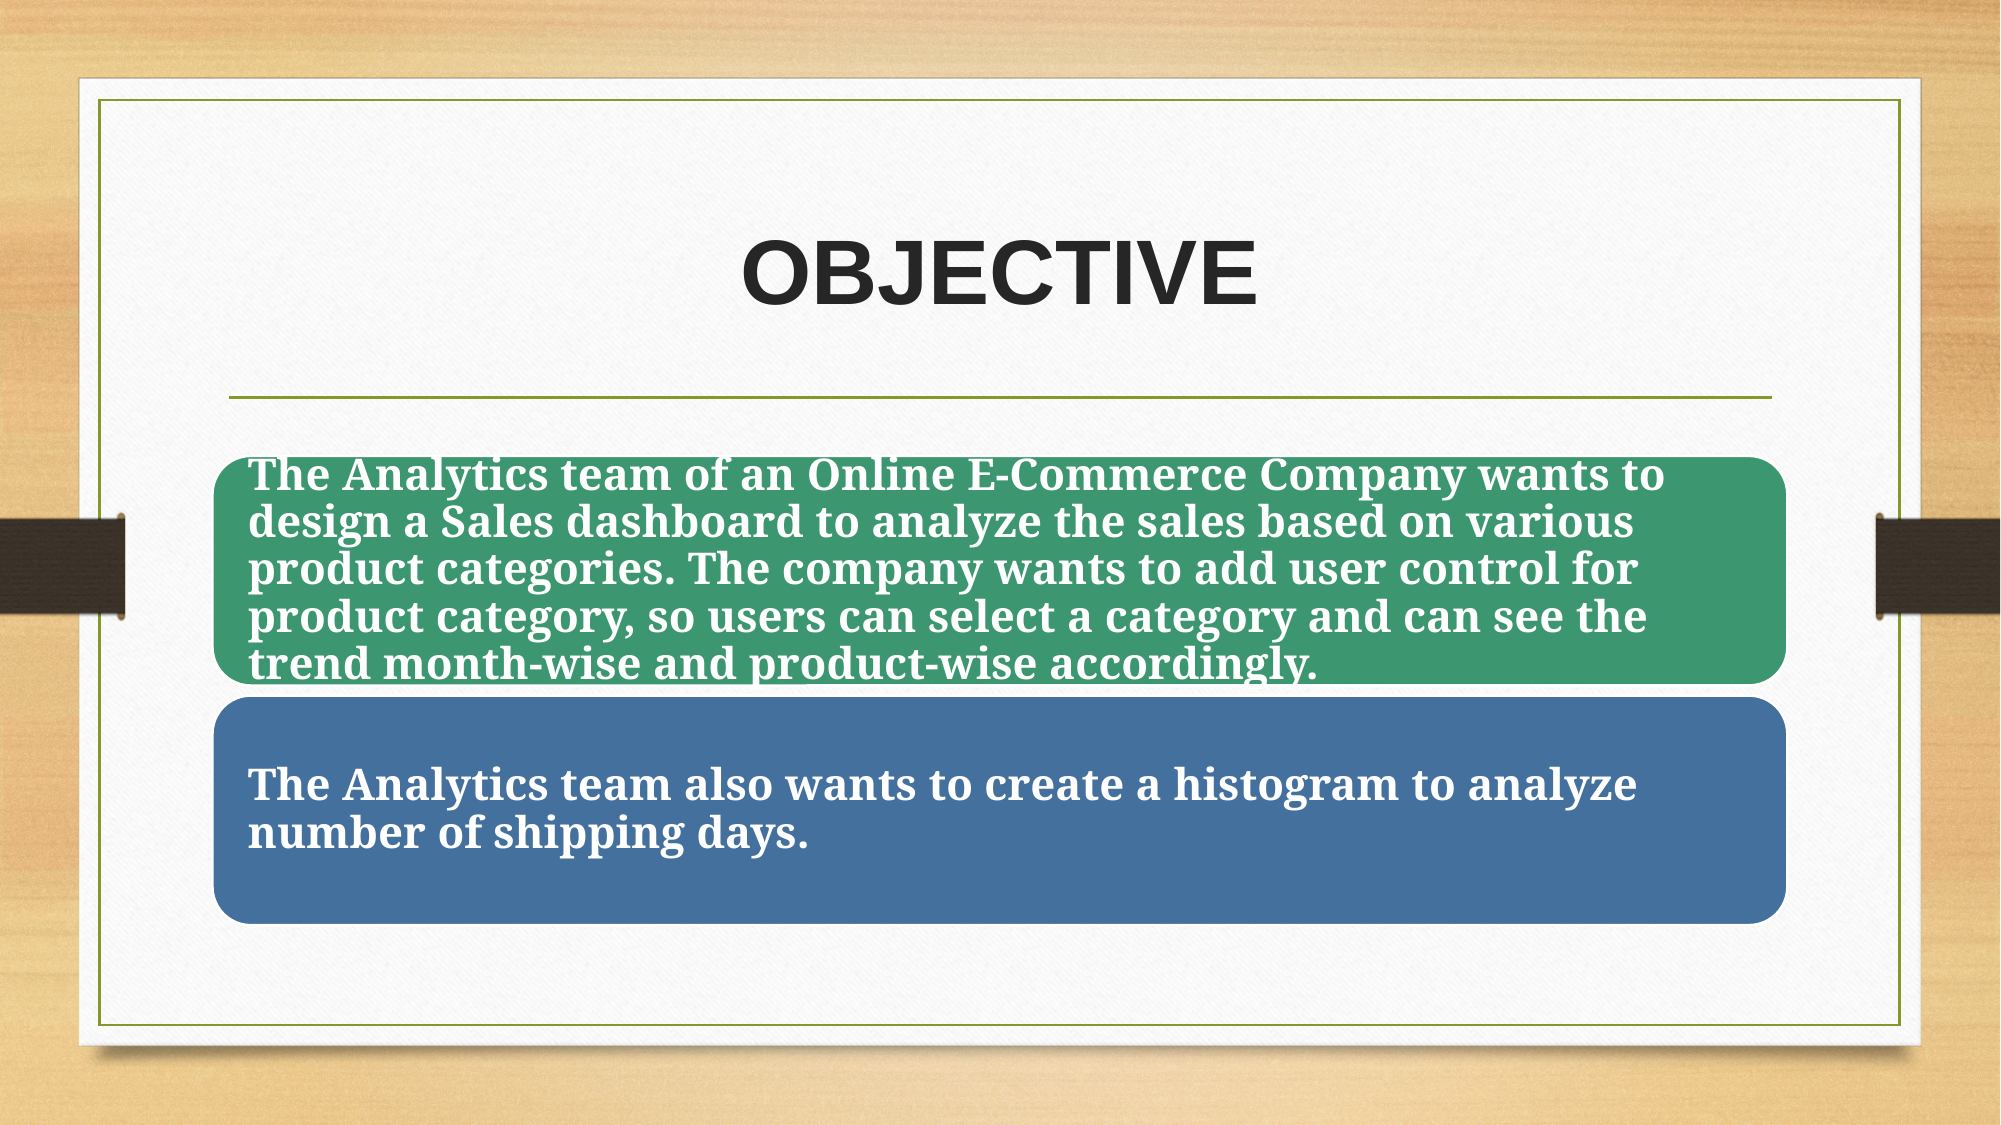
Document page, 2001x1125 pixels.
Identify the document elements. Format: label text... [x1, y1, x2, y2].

picture [0, 0, 2001, 1125]
title OBJECTIVE [212, 161, 1788, 375]
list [212, 454, 1788, 927]
